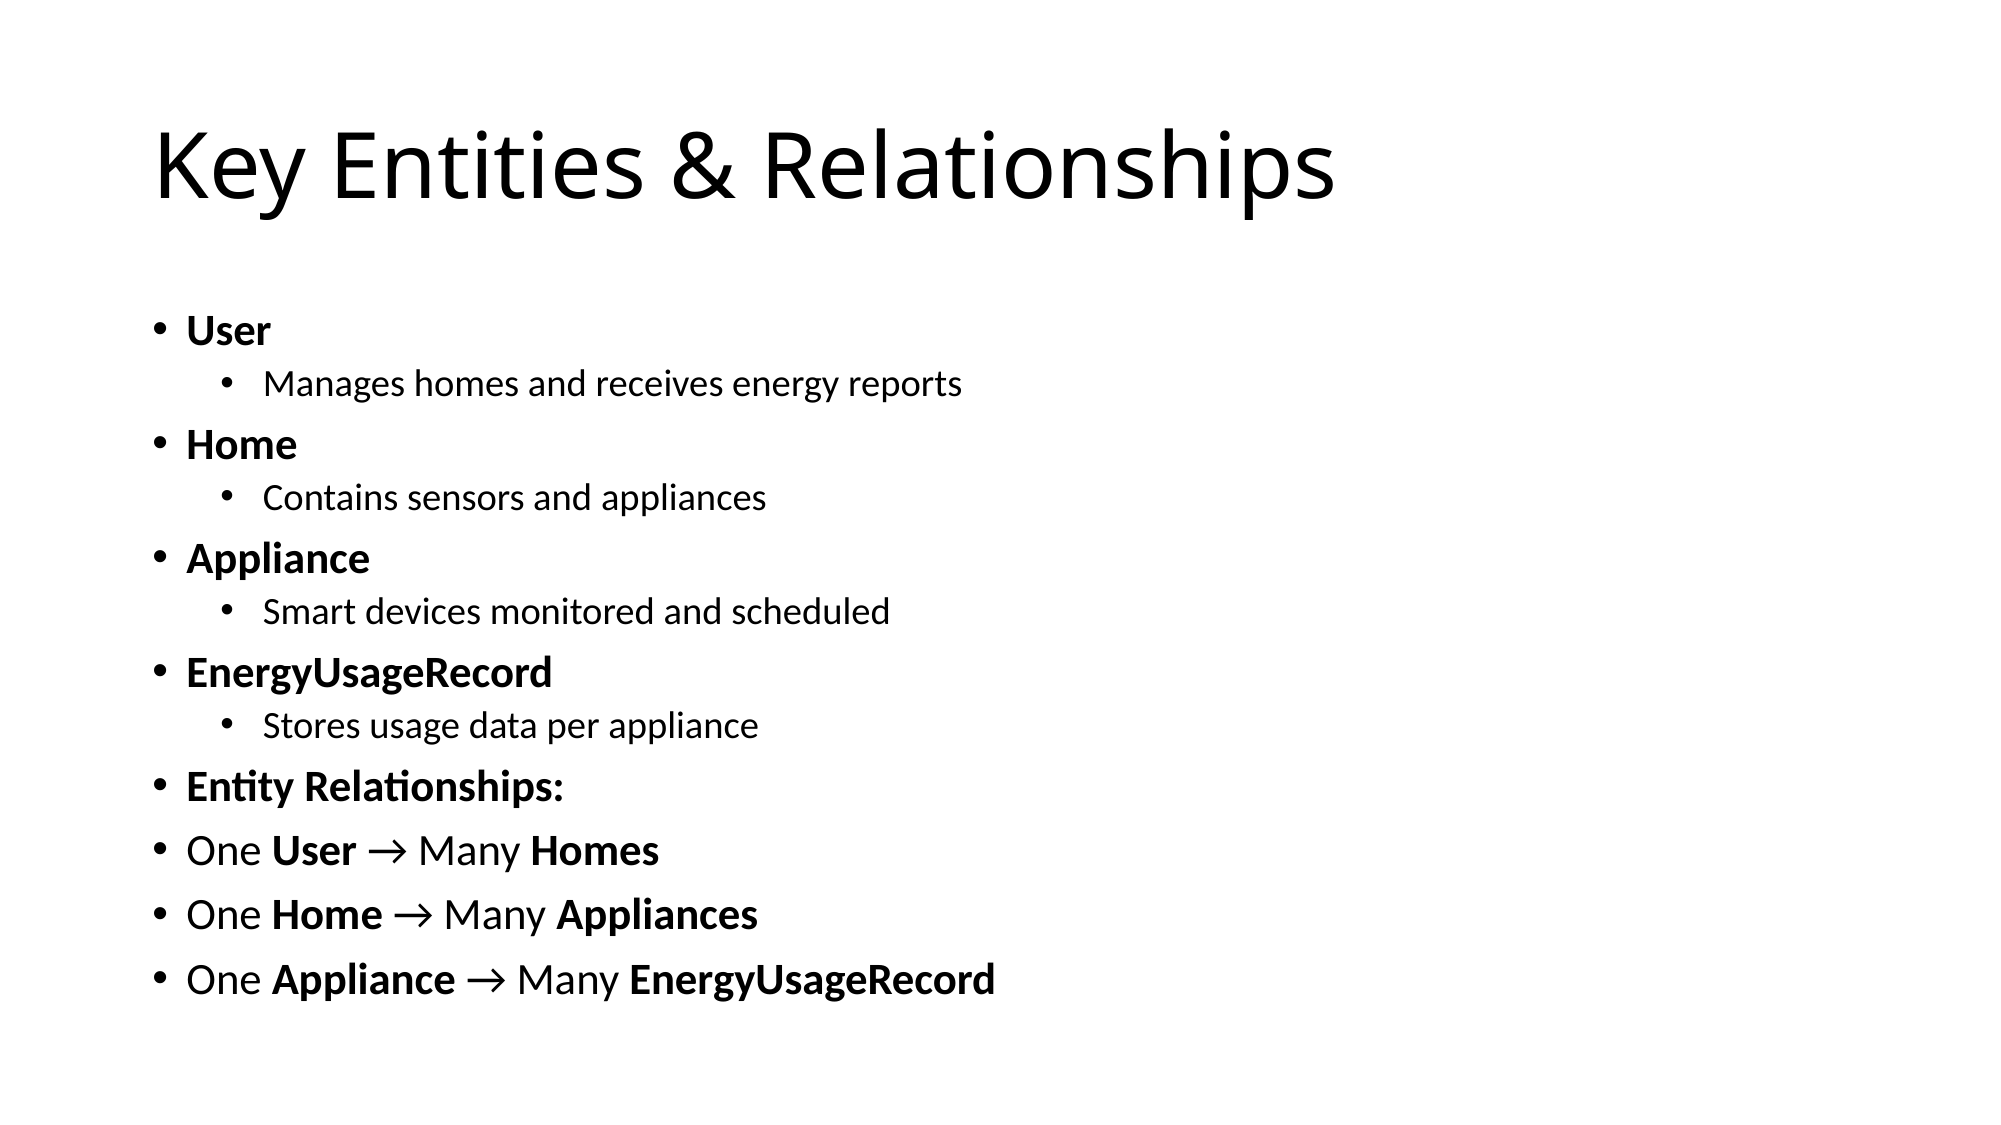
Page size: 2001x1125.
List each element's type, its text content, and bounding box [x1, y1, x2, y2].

title Key Entities & Relationships [137, 59, 1863, 278]
list User Manages homes and receives energy reports Home Contains sensors and appliances Appliance Smart devices monitored and scheduled EnergyUsageRecord Stores usage data per appliance Entity Relationships: One User → Many Homes One Home → Many Appliances One Appliance → Many EnergyUsageRecord [137, 299, 1863, 1014]
